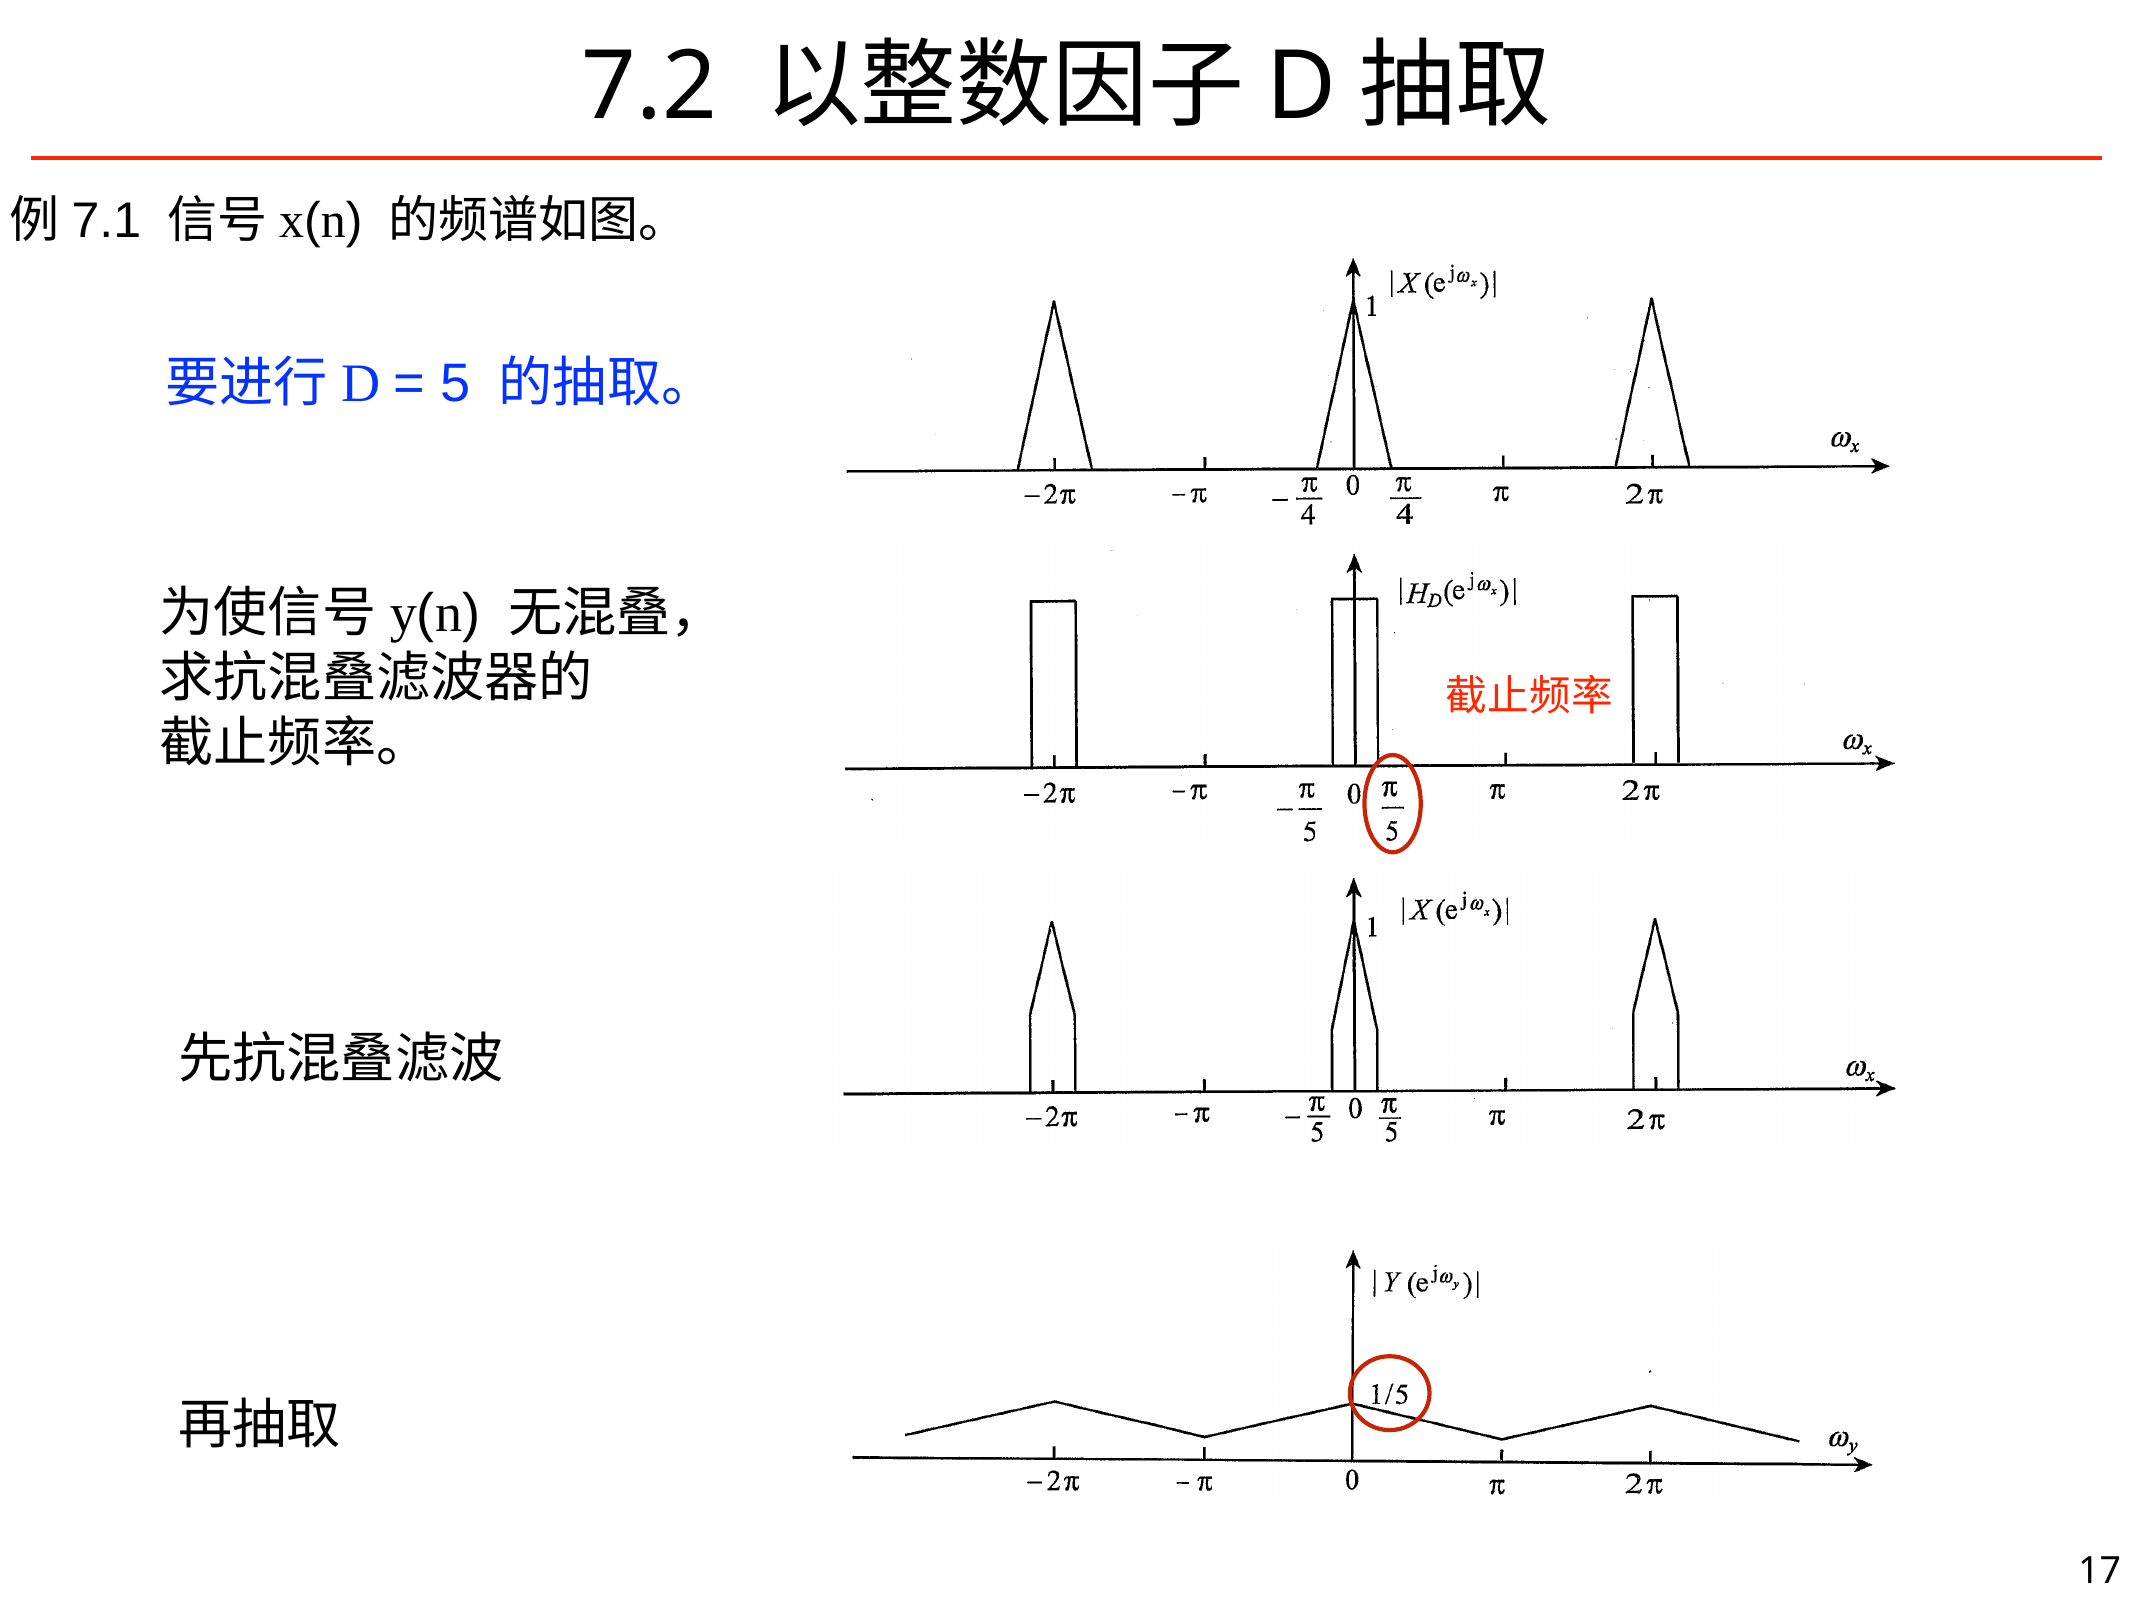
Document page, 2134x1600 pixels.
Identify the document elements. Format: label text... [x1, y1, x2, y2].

text_box 再抽取 [170, 1381, 350, 1463]
text_box 先抗混叠滤波 [170, 1014, 513, 1097]
text_box 为使信号y(n) 无混叠， 求抗混叠滤波器的 截止频率。 [151, 569, 734, 781]
text_box 例7.1 信号x(n) 的频谱如图。 [1, 179, 697, 257]
picture [825, 870, 1901, 1147]
picture [840, 544, 1916, 844]
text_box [1364, 656, 1623, 853]
slide_number 17 [2068, 1537, 2131, 1600]
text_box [169, 240, 1893, 532]
picture [833, 1241, 1878, 1509]
title 7.2 以整数因子D抽取 [155, 1, 1978, 159]
